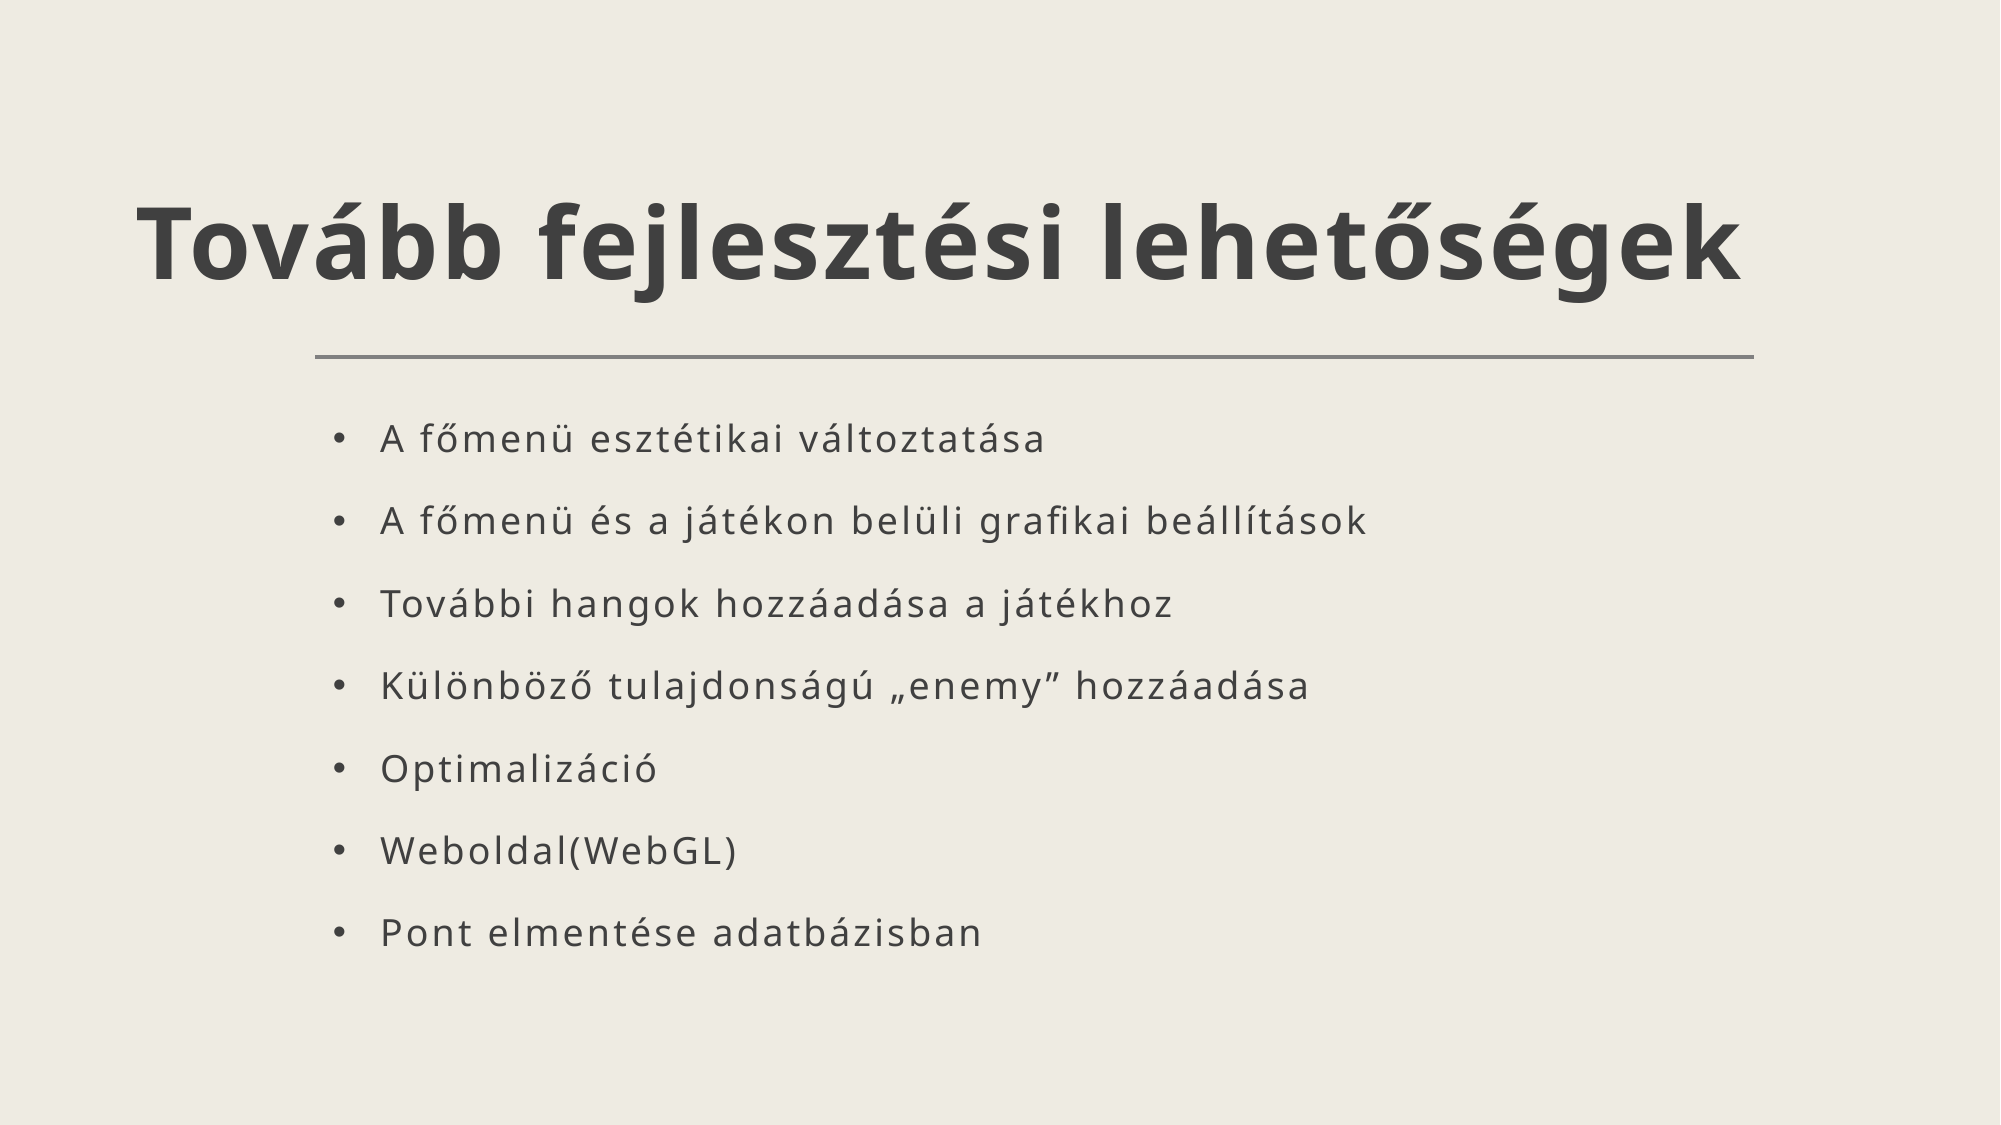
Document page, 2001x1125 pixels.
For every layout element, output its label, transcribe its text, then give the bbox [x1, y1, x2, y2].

title Tovább fejlesztési lehetőségek [116, 30, 1883, 315]
list A főmenü esztétikai változtatása A főmenü és a játékon belüli grafikai beállítások További hangok hozzáadása a játékhoz Különböző tulajdonságú „enemy” hozzáadása Optimalizáció Weboldal(WebGL) Pont elmentése adatbázisban [315, 379, 1754, 979]
